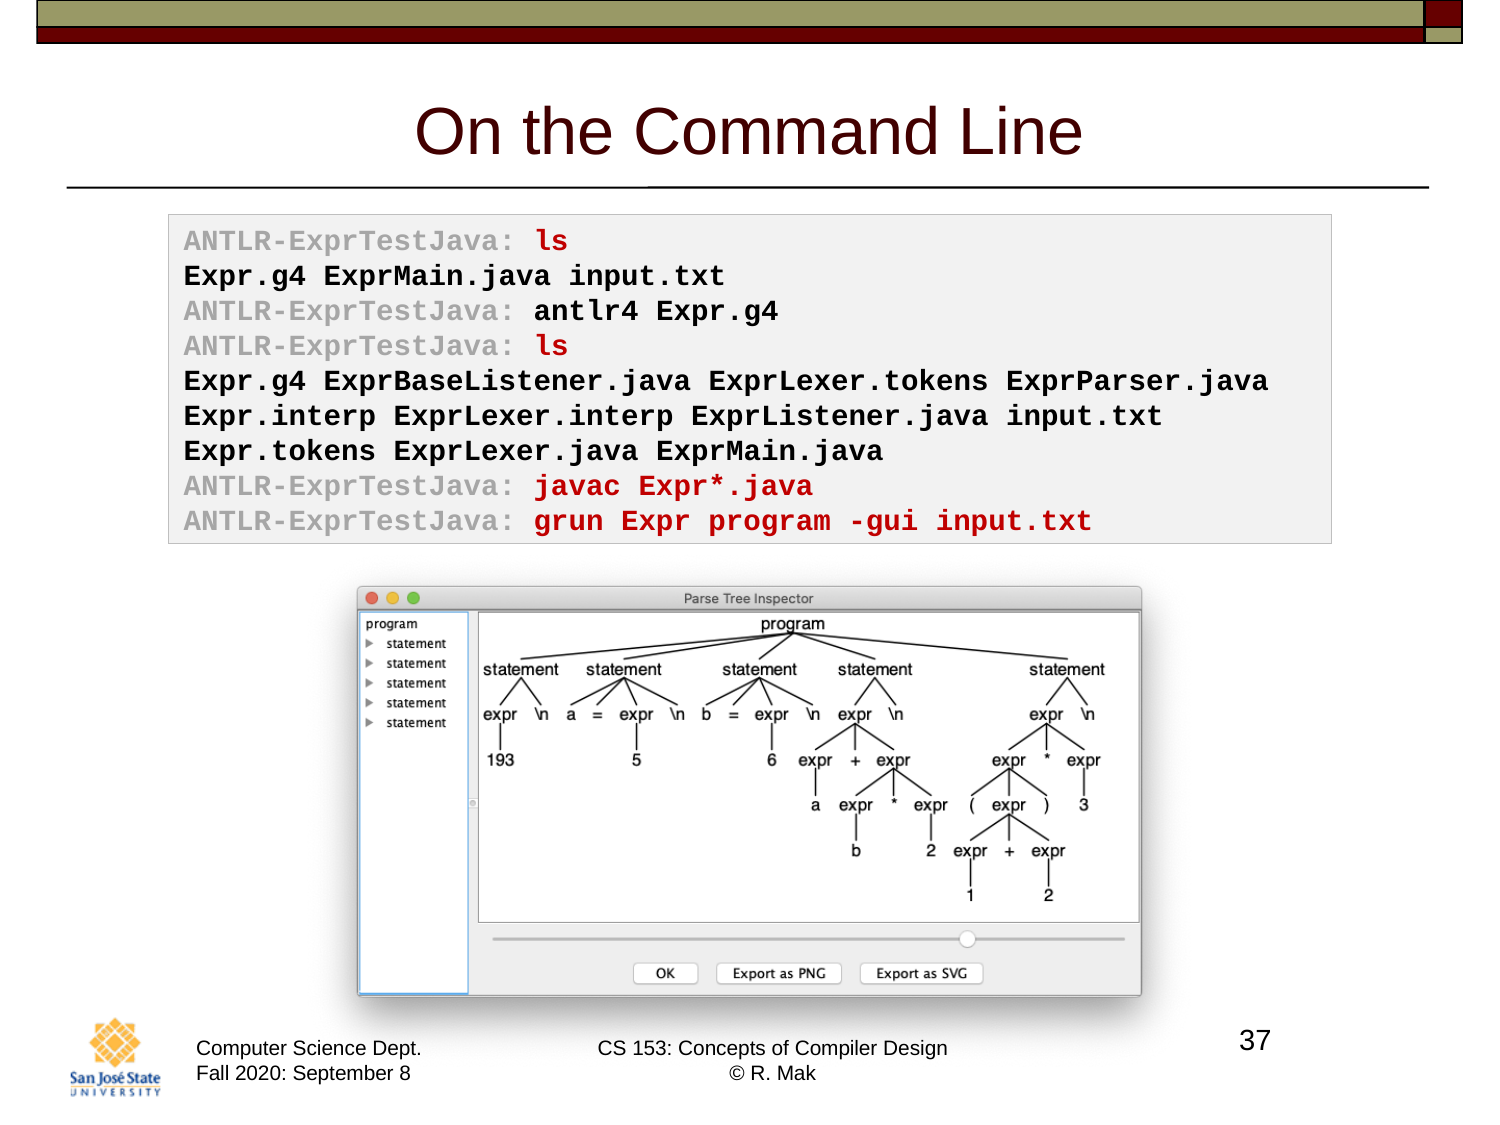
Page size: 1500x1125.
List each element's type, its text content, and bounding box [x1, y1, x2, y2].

text_box ANTLR-ExprTestJava: ls Expr.g4 ExprMain.java input.txt ANTLR-ExprTestJava: antlr4 Expr.g4 ANTLR-ExprTestJava: ls Expr.g4 ExprBaseListener.java ExprLexer.tokens ExprParser.java Expr.interp ExprLexer.interp ExprListener.java input.txt Expr.tokens ExprLexer.java ExprMain.java ANTLR-ExprTestJava: javac Expr*.java ANTLR-ExprTestJava: grun Expr program -gui input.txt [168, 214, 1332, 544]
picture [299, 547, 1201, 1074]
title On the Command Line [75, 67, 1425, 175]
slide_number 37 [1181, 1013, 1287, 1089]
picture [60, 1012, 166, 1112]
